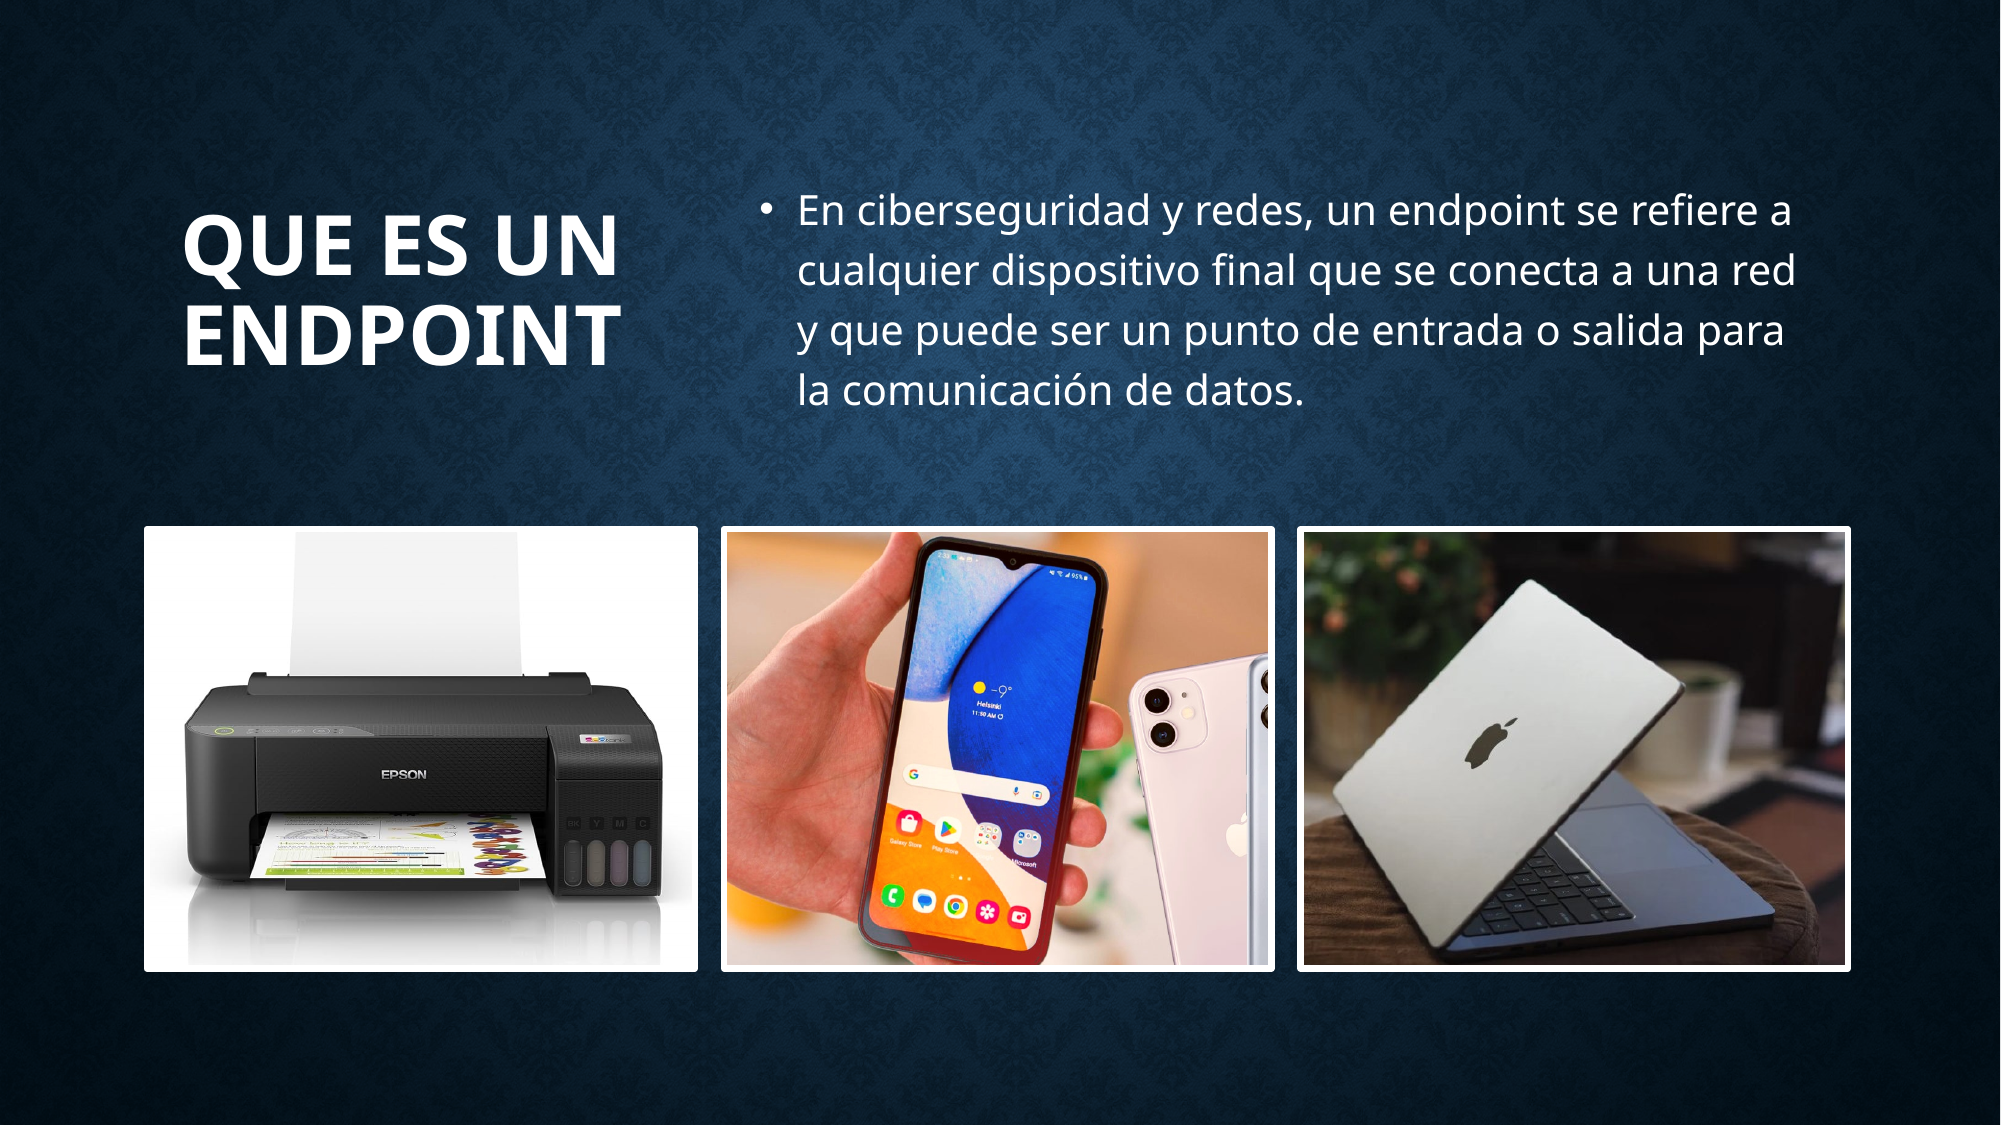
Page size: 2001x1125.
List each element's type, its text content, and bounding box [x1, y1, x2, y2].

text_box [0, 0, 2000, 1125]
picture [723, 528, 1272, 969]
title Que es un endpoint [146, 99, 657, 488]
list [1299, 528, 1849, 969]
picture [146, 528, 696, 969]
list En ciberseguridad y redes, un endpoint se refiere a cualquier dispositivo final que se conecta a una red y que puede ser un punto de entrada o salida para la comunicación de datos. [744, 99, 1832, 488]
